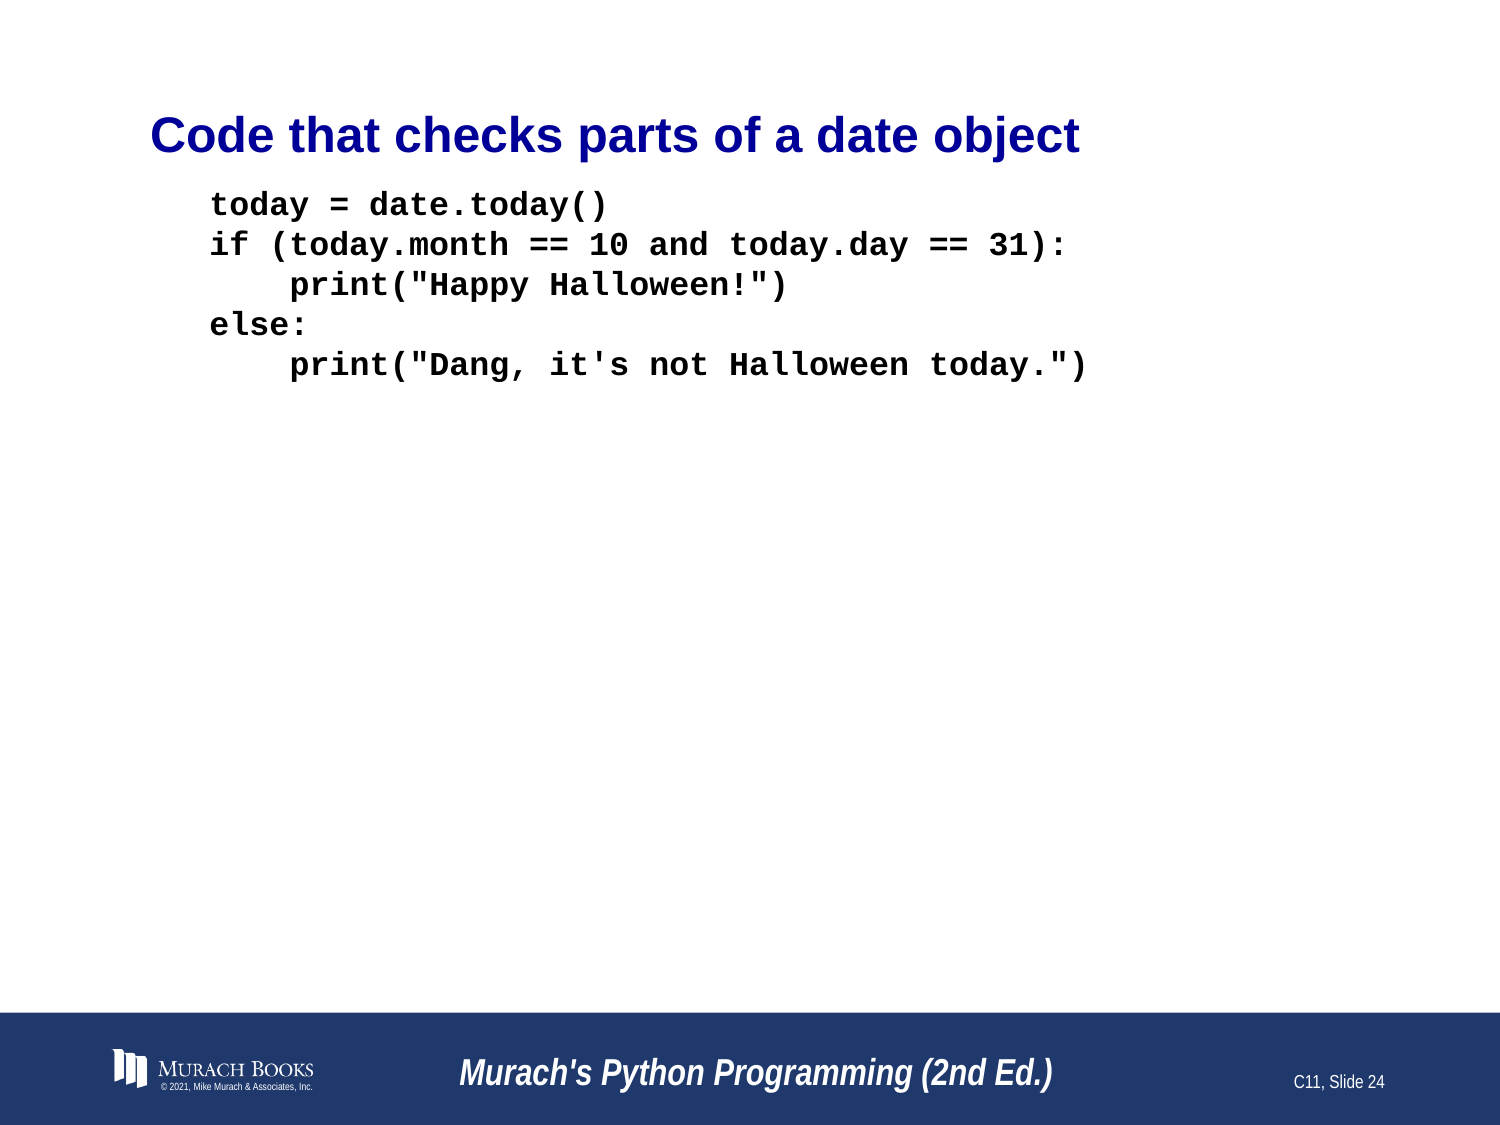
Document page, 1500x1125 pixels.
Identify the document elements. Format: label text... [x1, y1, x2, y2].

slide_number C11, Slide 24 [1087, 1025, 1400, 1100]
slide_number Murach's Python Programming (2nd Ed.) [463, 1025, 1075, 1100]
footer © 2021, Mike Murach & Associates, Inc. [12, 1025, 463, 1100]
list today = date.today() if (today.month == 10 and today.day == 31): print("Happy Halloween!") else: print("Dang, it's not Halloween today.") [137, 174, 1350, 975]
title Code that checks parts of a date object [150, 102, 1350, 164]
